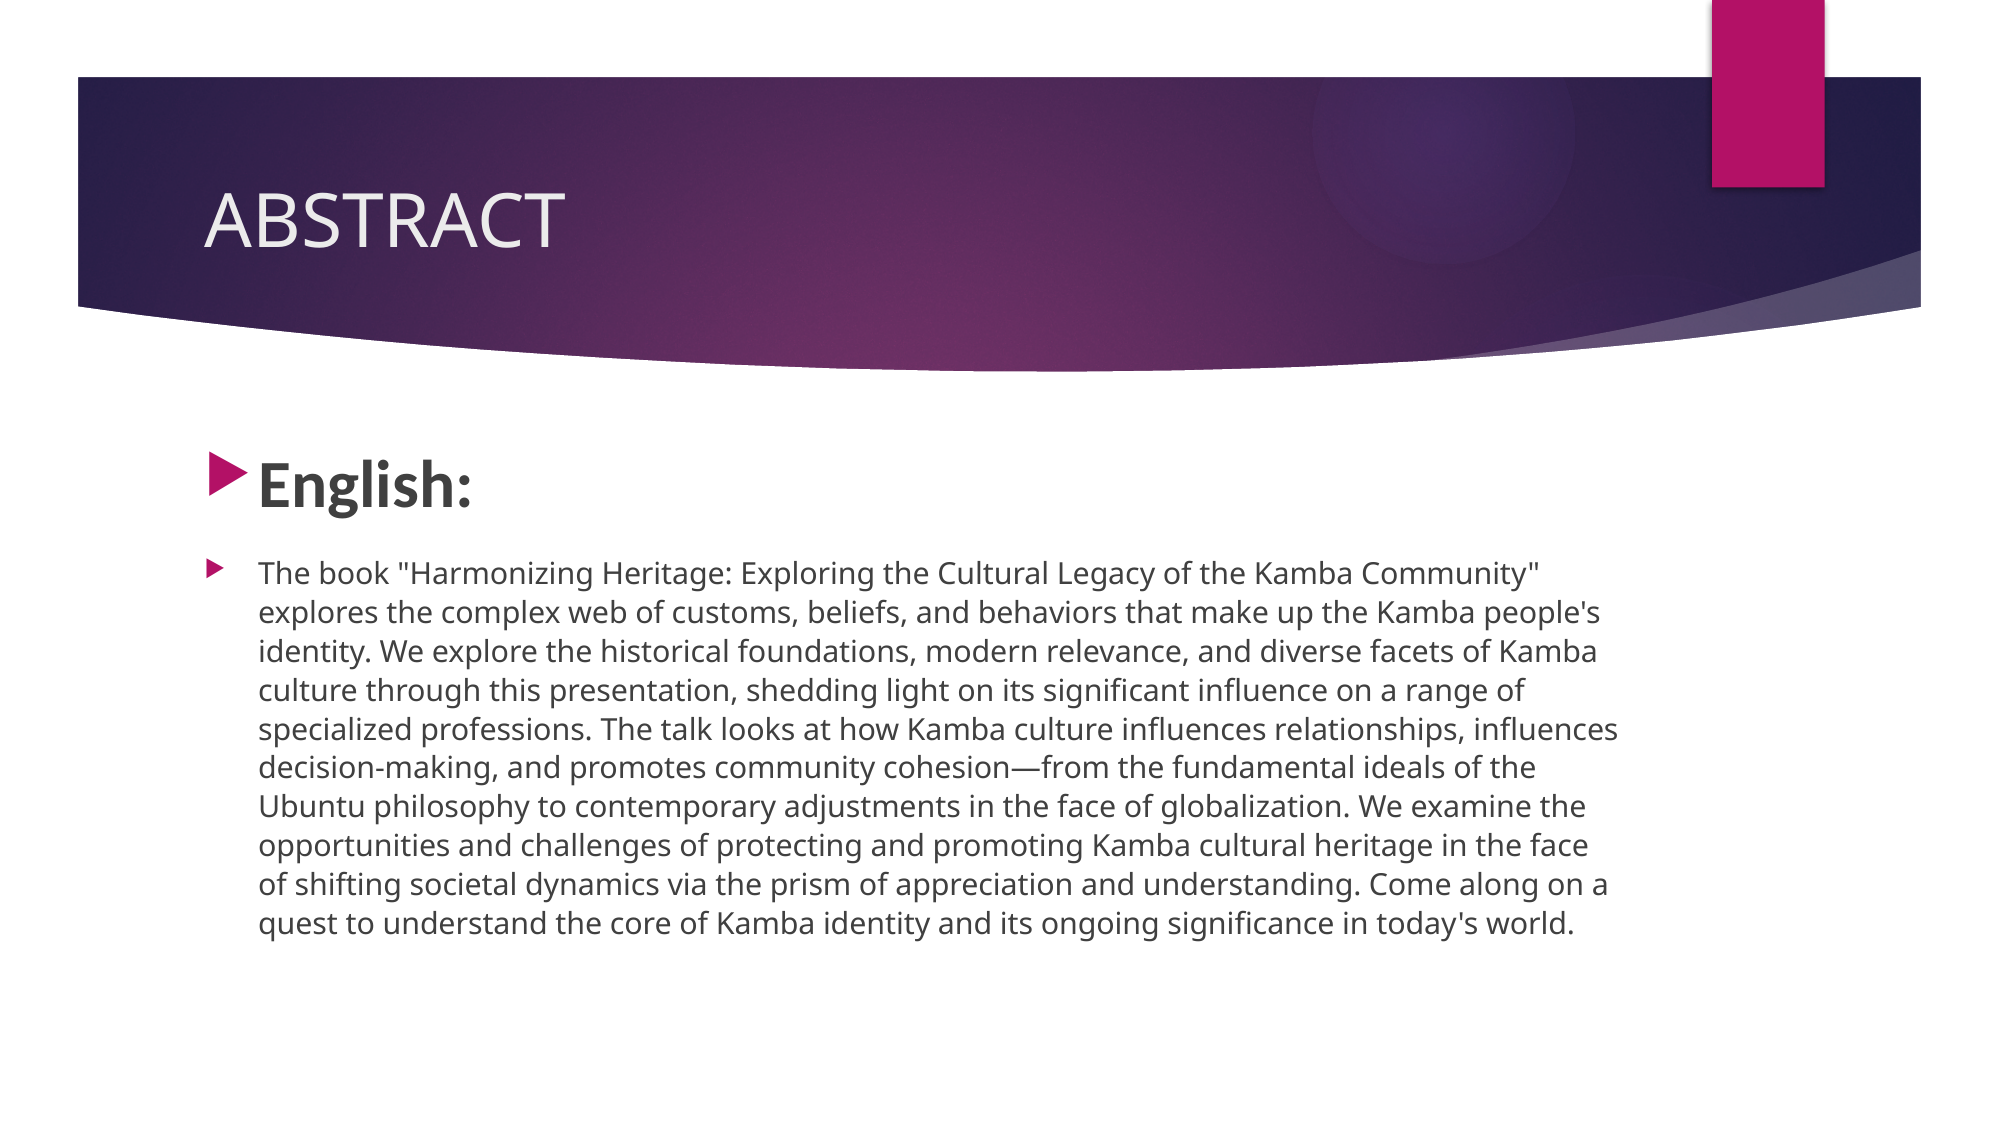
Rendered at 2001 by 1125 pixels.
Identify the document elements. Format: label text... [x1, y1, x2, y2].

list English: The book "Harmonizing Heritage: Exploring the Cultural Legacy of the Kamba Community" explores the complex web of customs, beliefs, and behaviors that make up the Kamba people's identity. We explore the historical foundations, modern relevance, and diverse facets of Kamba culture through this presentation, shedding light on its significant influence on a range of specialized professions. The talk looks at how Kamba culture influences relationships, influences decision-making, and promotes community cohesion—from the fundamental ideals of the Ubuntu philosophy to contemporary adjustments in the face of globalization. We examine the opportunities and challenges of protecting and promoting Kamba cultural heritage in the face of shifting societal dynamics via the prism of appreciation and understanding. Come along on a quest to understand the core of Kamba identity and its ongoing significance in today's world. [189, 427, 1638, 988]
title ABSTRACT [189, 159, 1627, 276]
